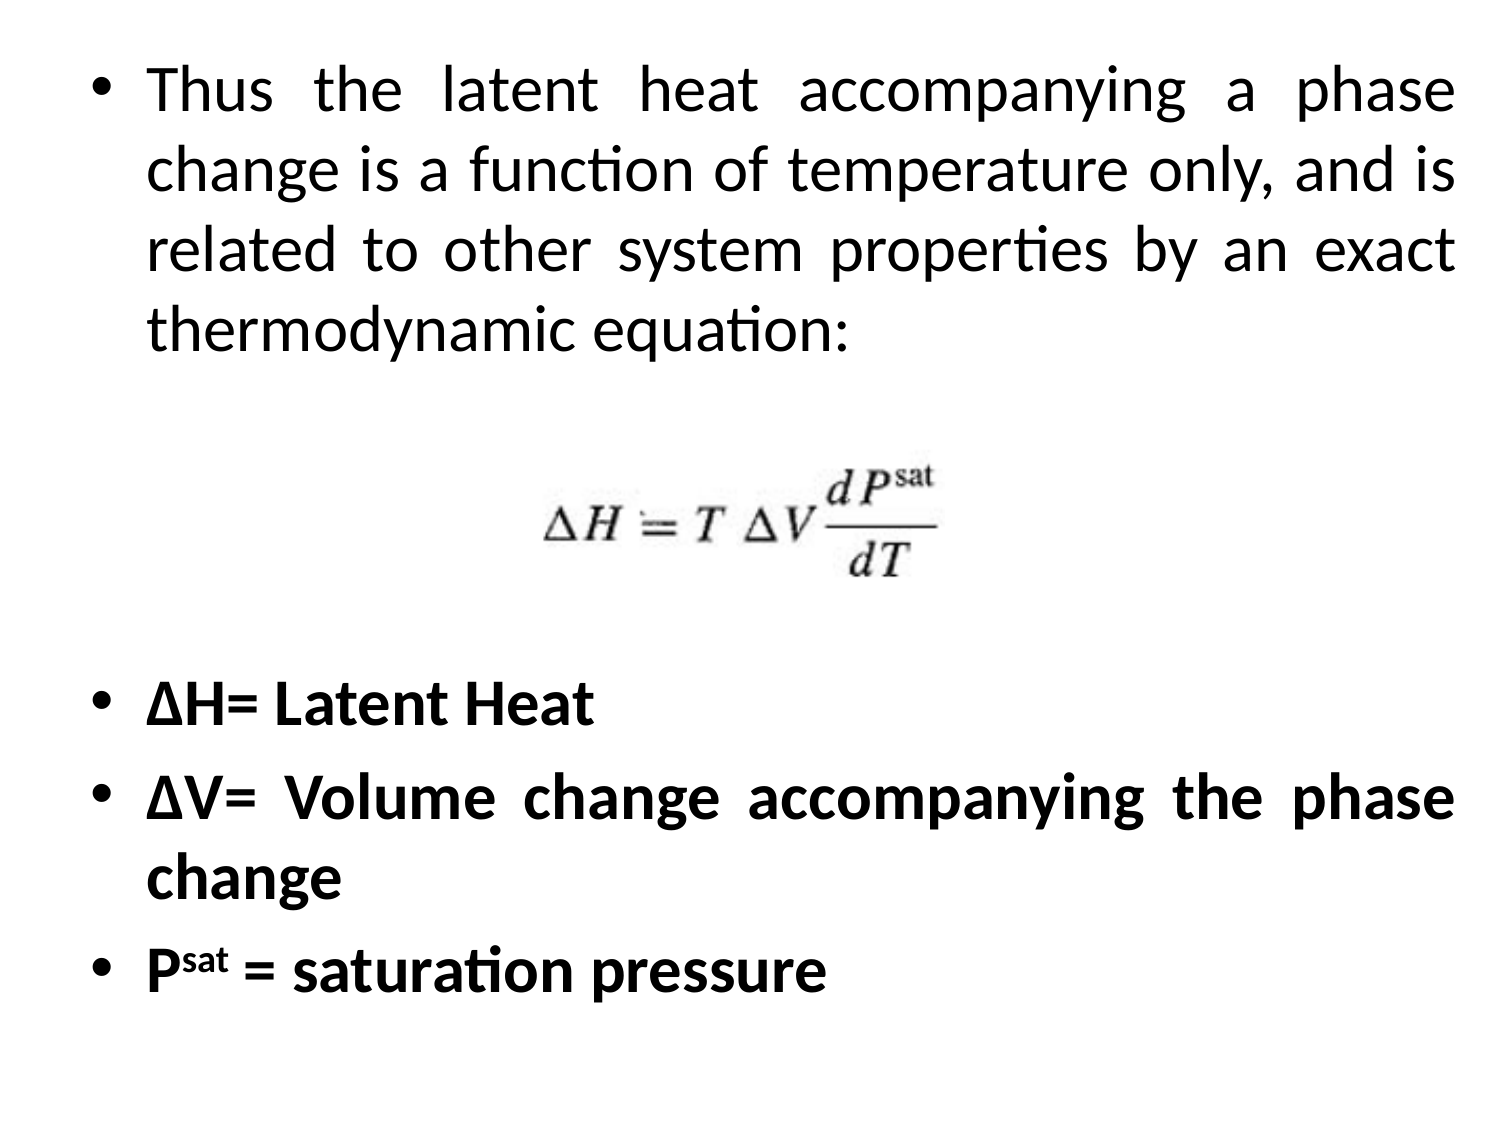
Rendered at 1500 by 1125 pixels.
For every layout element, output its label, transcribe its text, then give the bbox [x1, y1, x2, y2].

picture [499, 440, 945, 613]
subtitle Thus the latent heat accompanying a phase change is a function of temperature only, and is related to other system properties by an exact thermodynamic equation: ΔH= Latent Heat ΔV= Volume change accompanying the phase change Psat = saturation pressure [75, 37, 1473, 1100]
